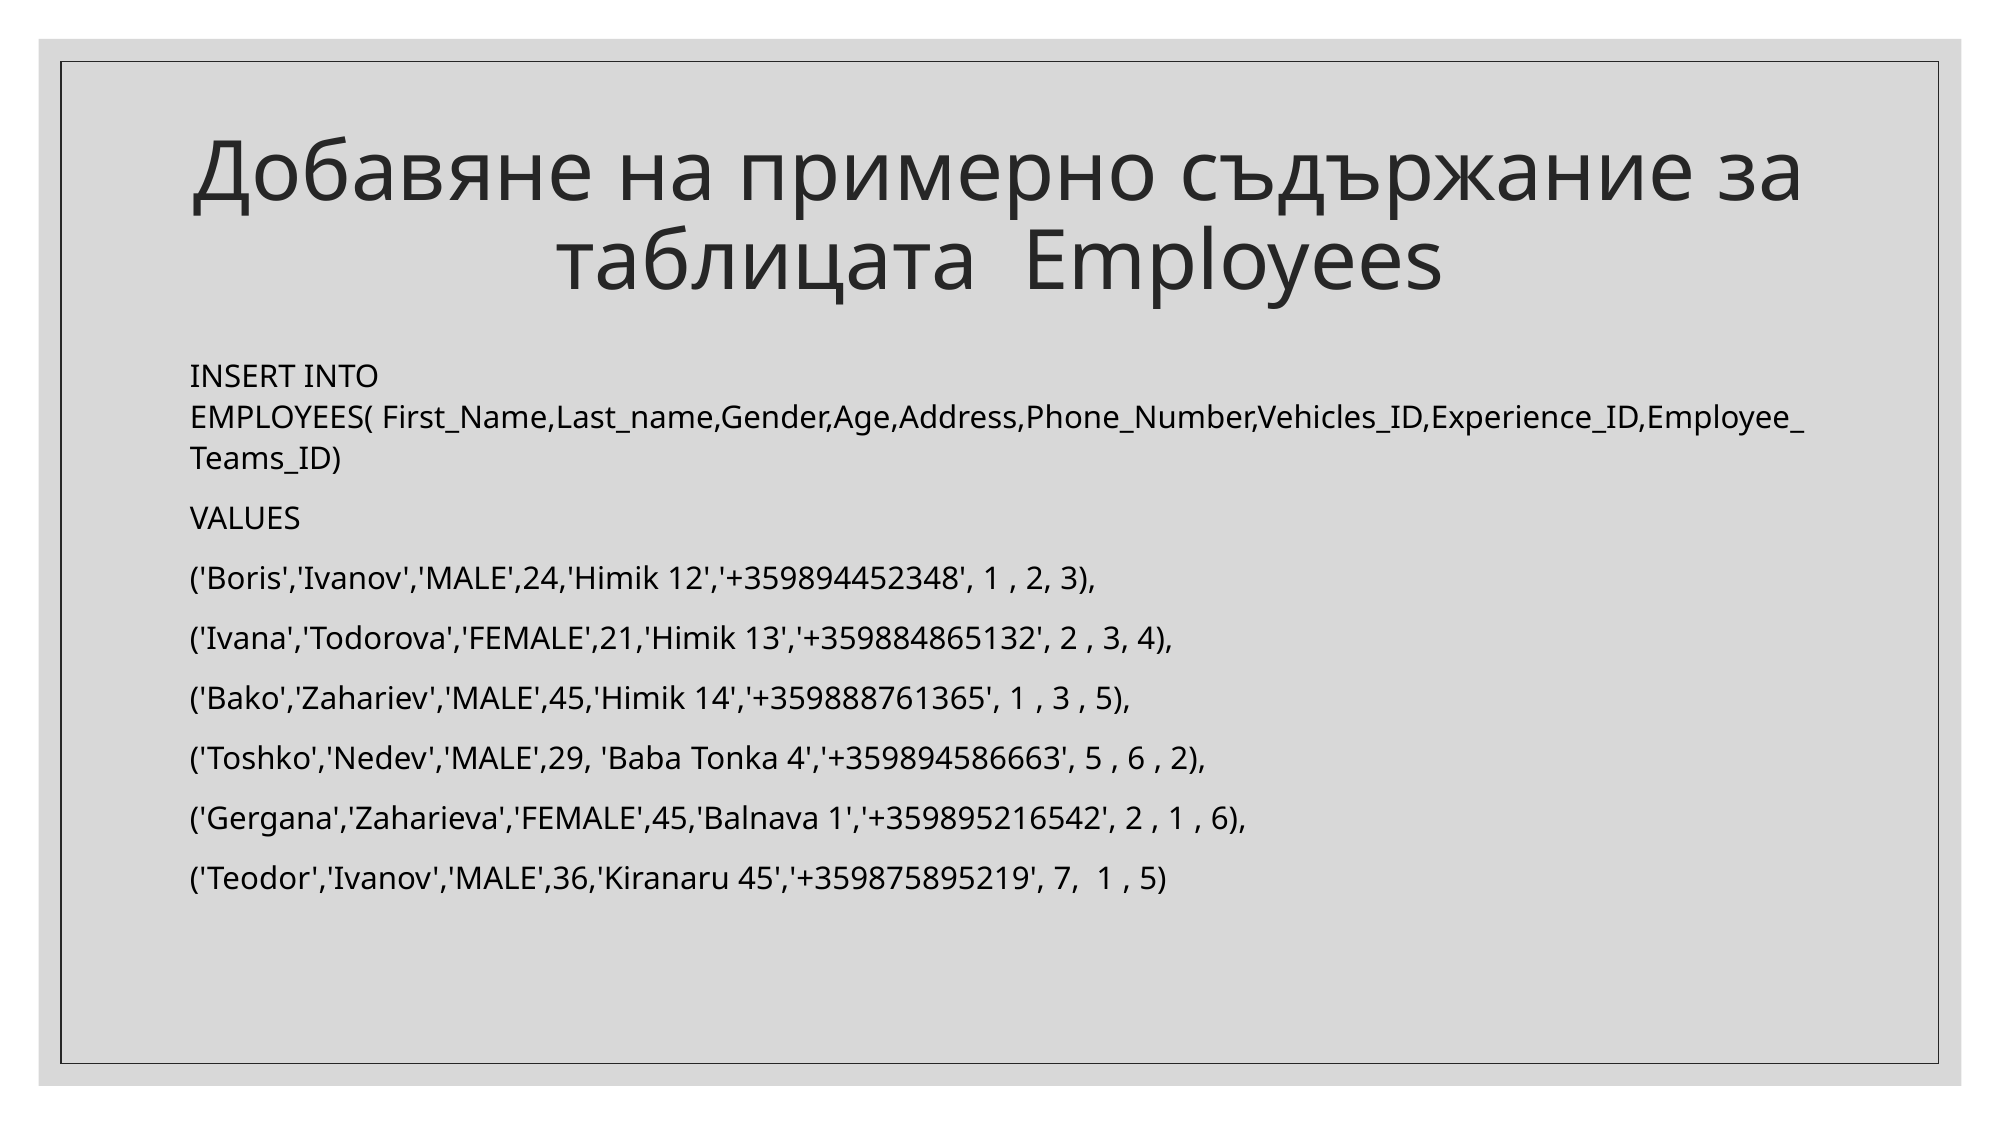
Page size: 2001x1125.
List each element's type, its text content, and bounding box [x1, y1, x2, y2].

list INSERT INTO EMPLOYEES( First_Name,Last_name,Gender,Age,Address,Phone_Number,Vehicles_ID,Experience_ID,Employee_Teams_ID) VALUES ('Boris','Ivanov','MALE',24,'Himik 12','+359894452348', 1 , 2, 3), ('Ivana','Todorova','FEMALE',21,'Himik 13','+359884865132', 2 , 3, 4), ('Bako','Zahariev','MALE',45,'Himik 14','+359888761365', 1 , 3 , 5), ('Toshko','Nedev','MALE',29, 'Baba Tonka 4','+359894586663', 5 , 6 , 2), ('Gergana','Zaharieva','FEMALE',45,'Balnava 1','+359895216542', 2 , 1 , 6), ('Teodor','Ivanov','MALE',36,'Kiranaru 45','+359875895219', 7, 1 , 5) [174, 345, 1825, 977]
title Добавяне на примерно съдържание за таблицата Employees [174, 105, 1825, 331]
